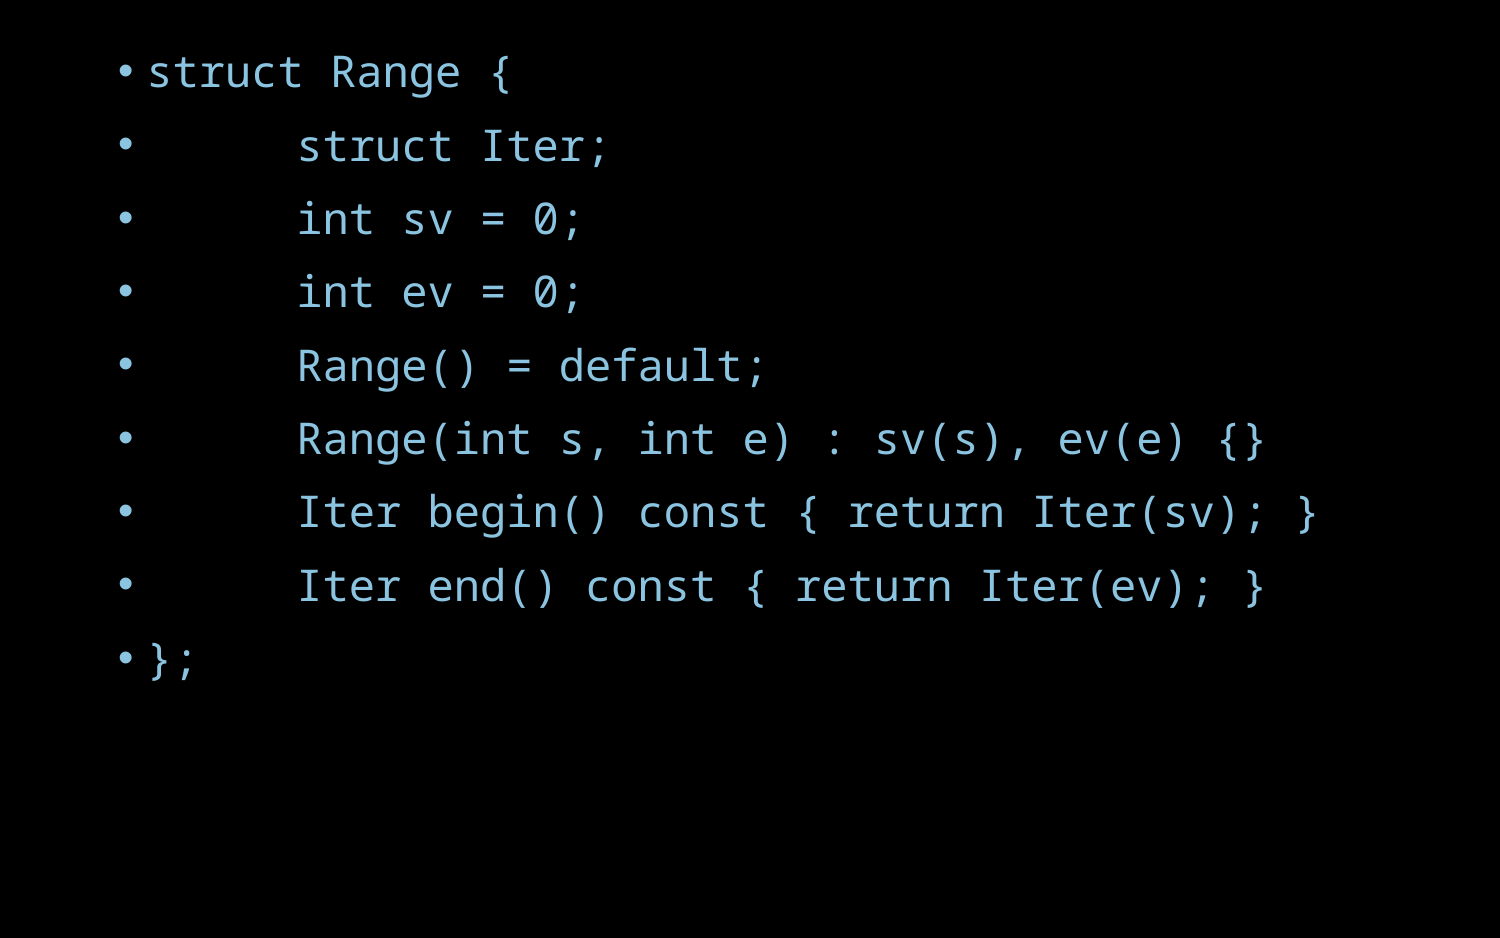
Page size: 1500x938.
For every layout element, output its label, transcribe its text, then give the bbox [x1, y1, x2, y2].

list struct Range { struct Iter; int sv = 0; int ev = 0; Range() = default; Range(int s, int e) : sv(s), ev(e) {} Iter begin() const { return Iter(sv); } Iter end() const { return Iter(ev); } }; [103, 31, 1397, 908]
